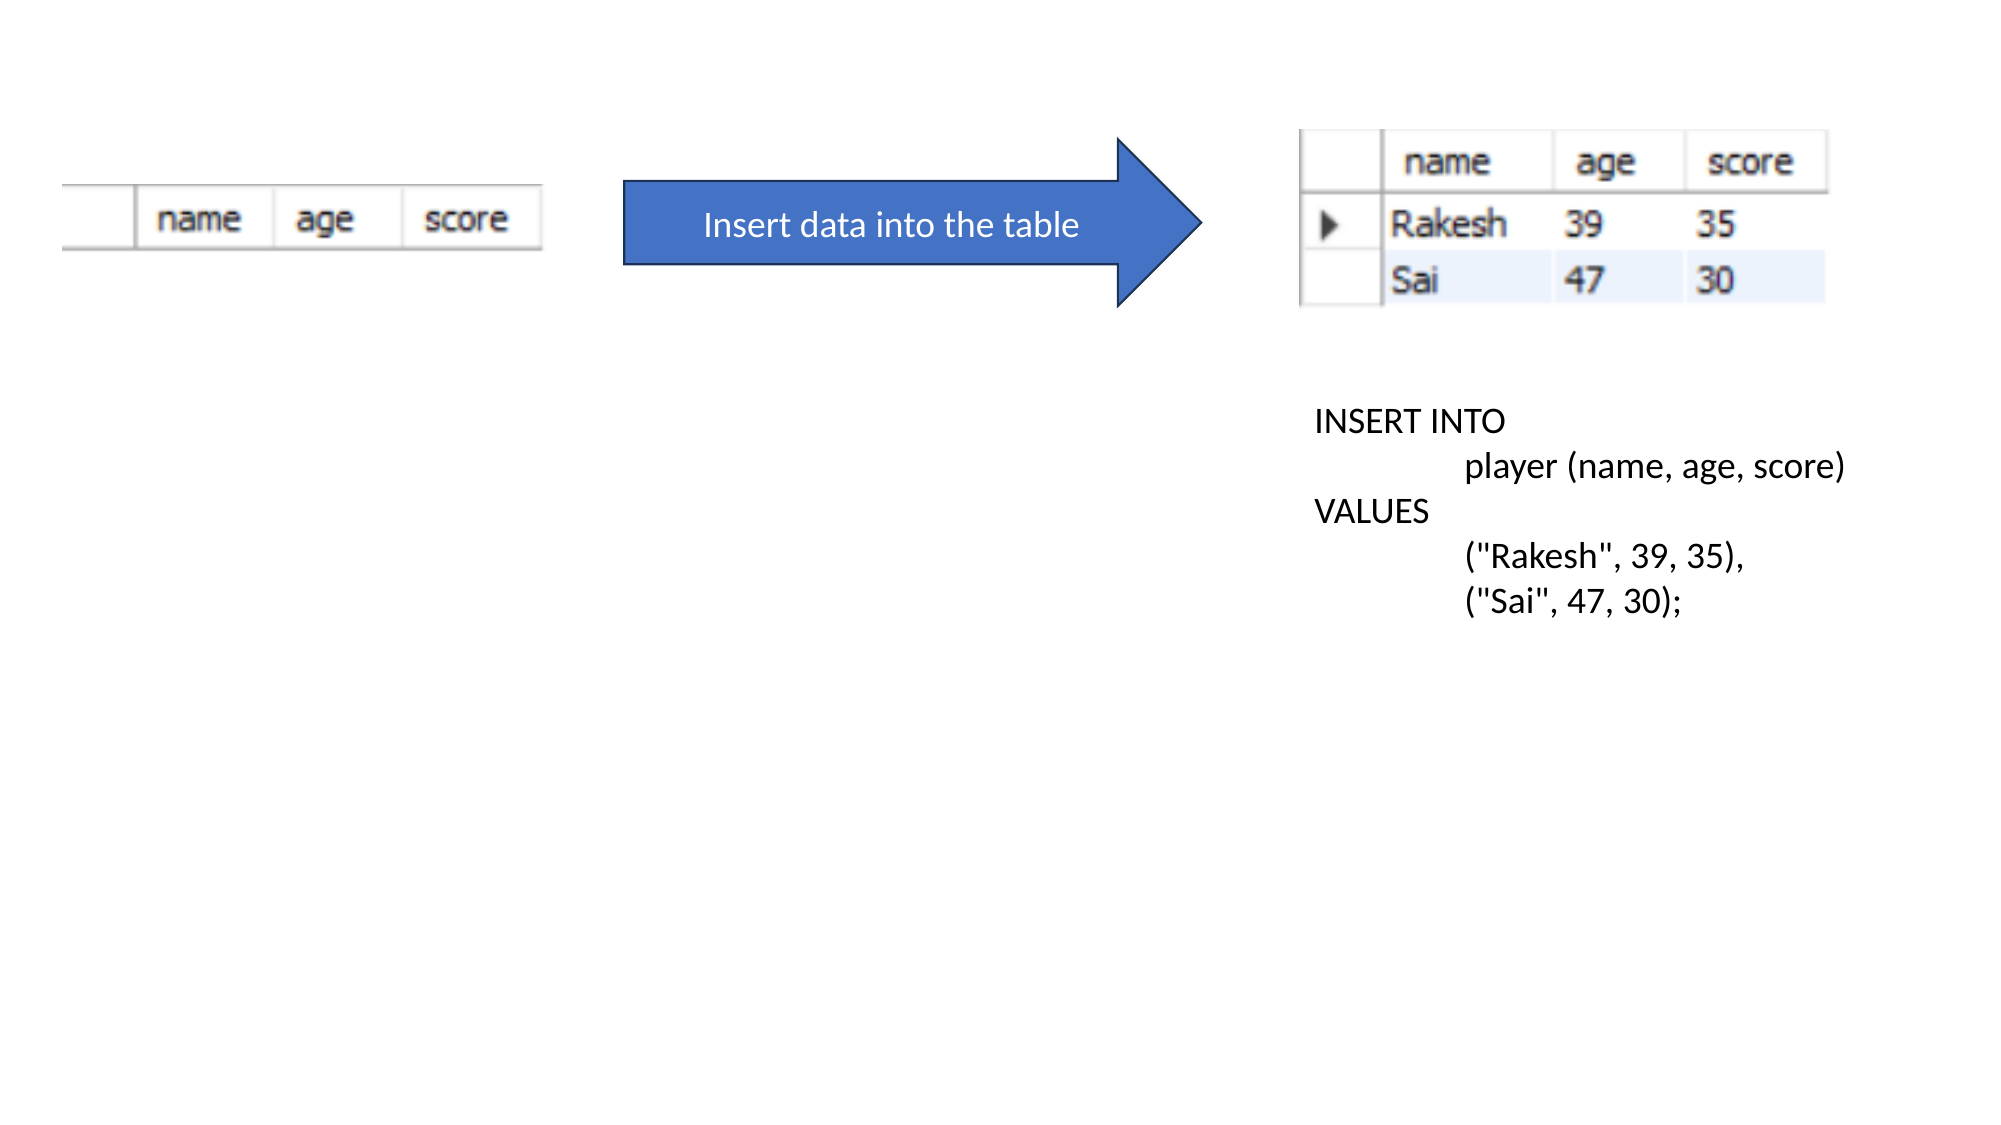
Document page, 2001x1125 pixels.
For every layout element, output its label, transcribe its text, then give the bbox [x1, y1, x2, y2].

picture [62, 184, 552, 262]
text_box INSERT INTO player (name, age, score) VALUES ("Rakesh", 39, 35), ("Sai", 47, 30); [1299, 388, 1896, 629]
picture [1299, 129, 1834, 314]
text_box Insert data into the table [623, 136, 1203, 309]
